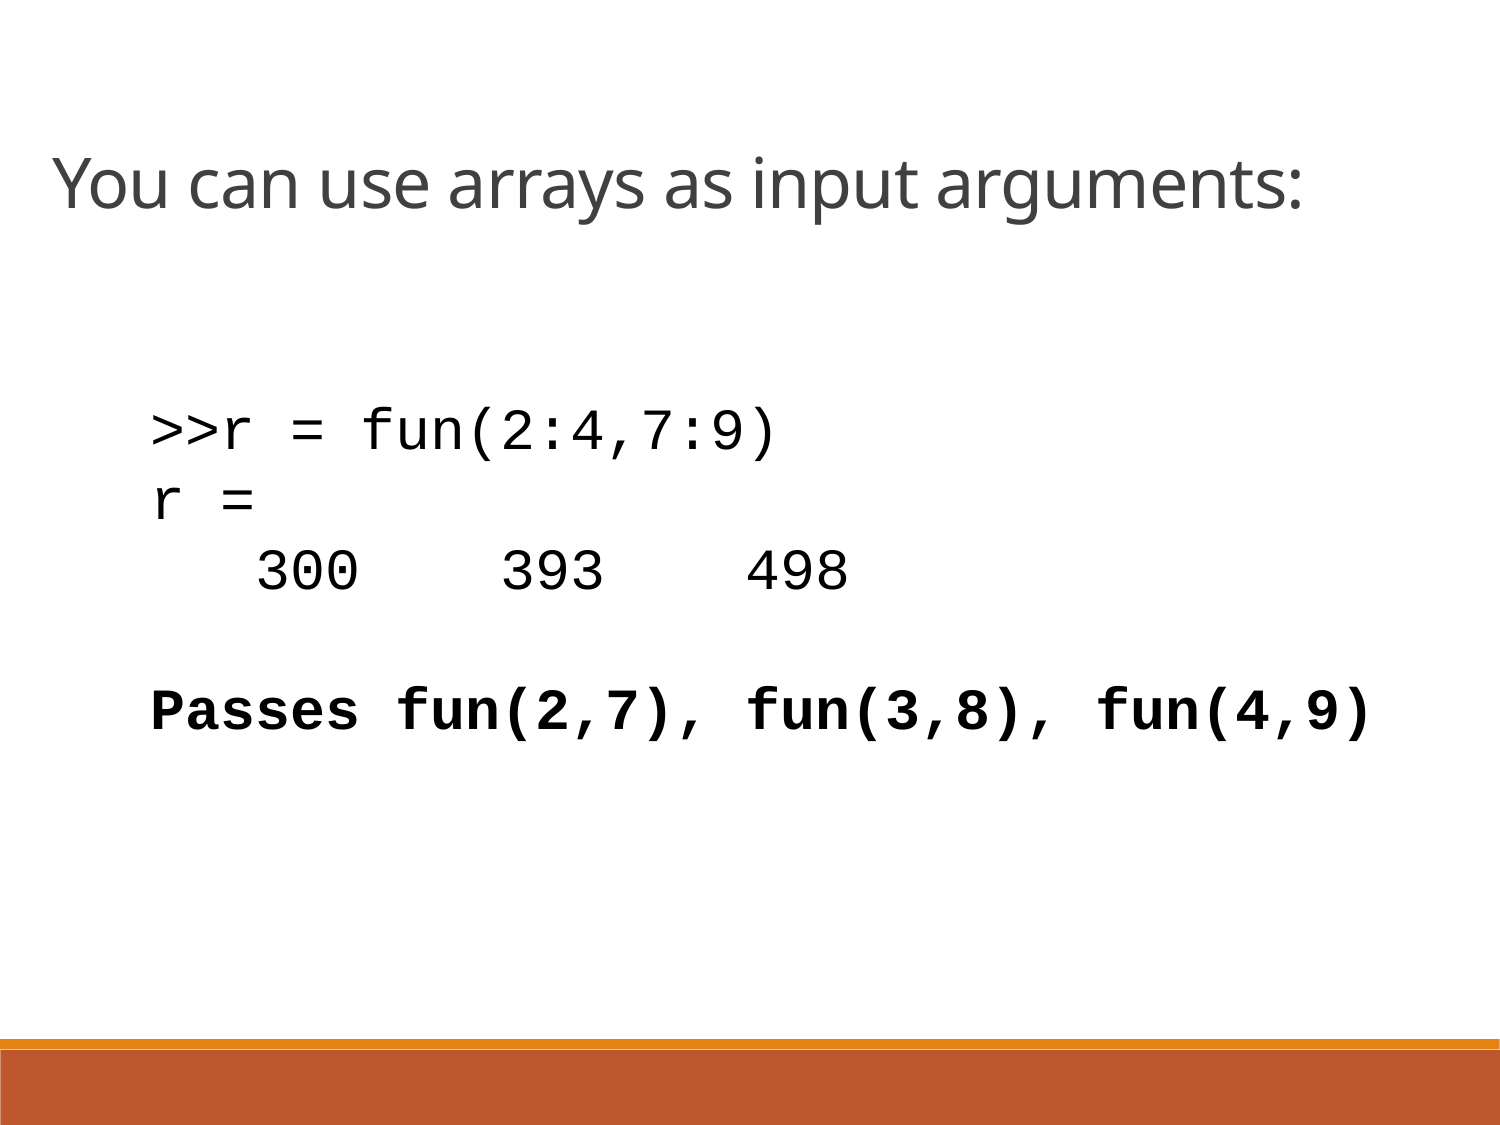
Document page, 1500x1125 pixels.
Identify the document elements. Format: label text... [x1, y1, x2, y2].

title You can use arrays as input arguments: [37, 112, 1473, 230]
text_box >>r = fun(2:4,7:9) r = 300 393 498 Passes fun(2,7), fun(3,8), fun(4,9) [135, 323, 1448, 749]
